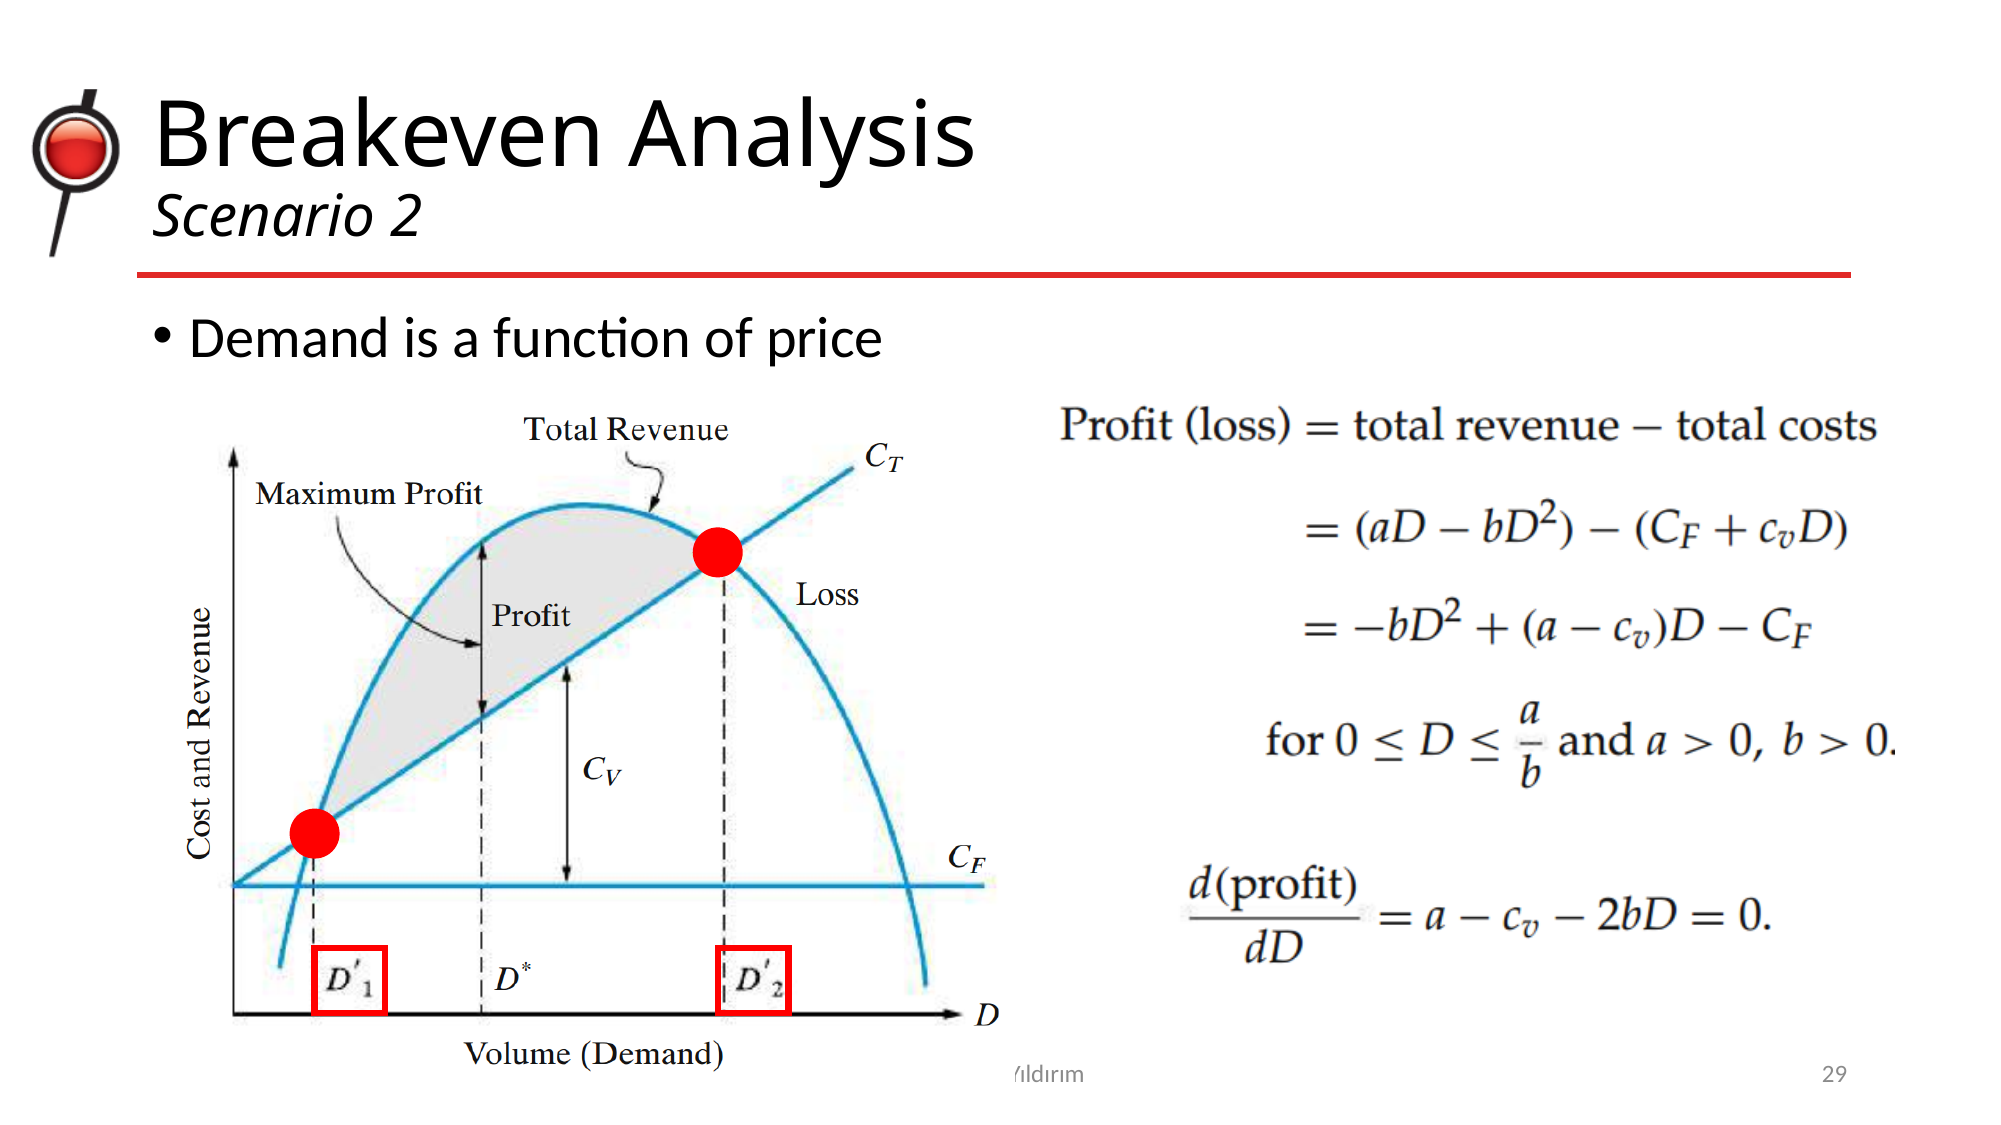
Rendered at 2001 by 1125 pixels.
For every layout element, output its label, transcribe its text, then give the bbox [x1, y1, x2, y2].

picture [1044, 391, 1895, 805]
list Demand is a function of price [137, 299, 1863, 1014]
slide_number 29 [1412, 1042, 1863, 1103]
picture [1162, 837, 1783, 991]
picture [166, 391, 1015, 1086]
footer U. Mahir Yıldırım [662, 1042, 1338, 1103]
title Breakeven Analysis Scenario 2 [137, 59, 1863, 278]
picture [9, 69, 137, 268]
